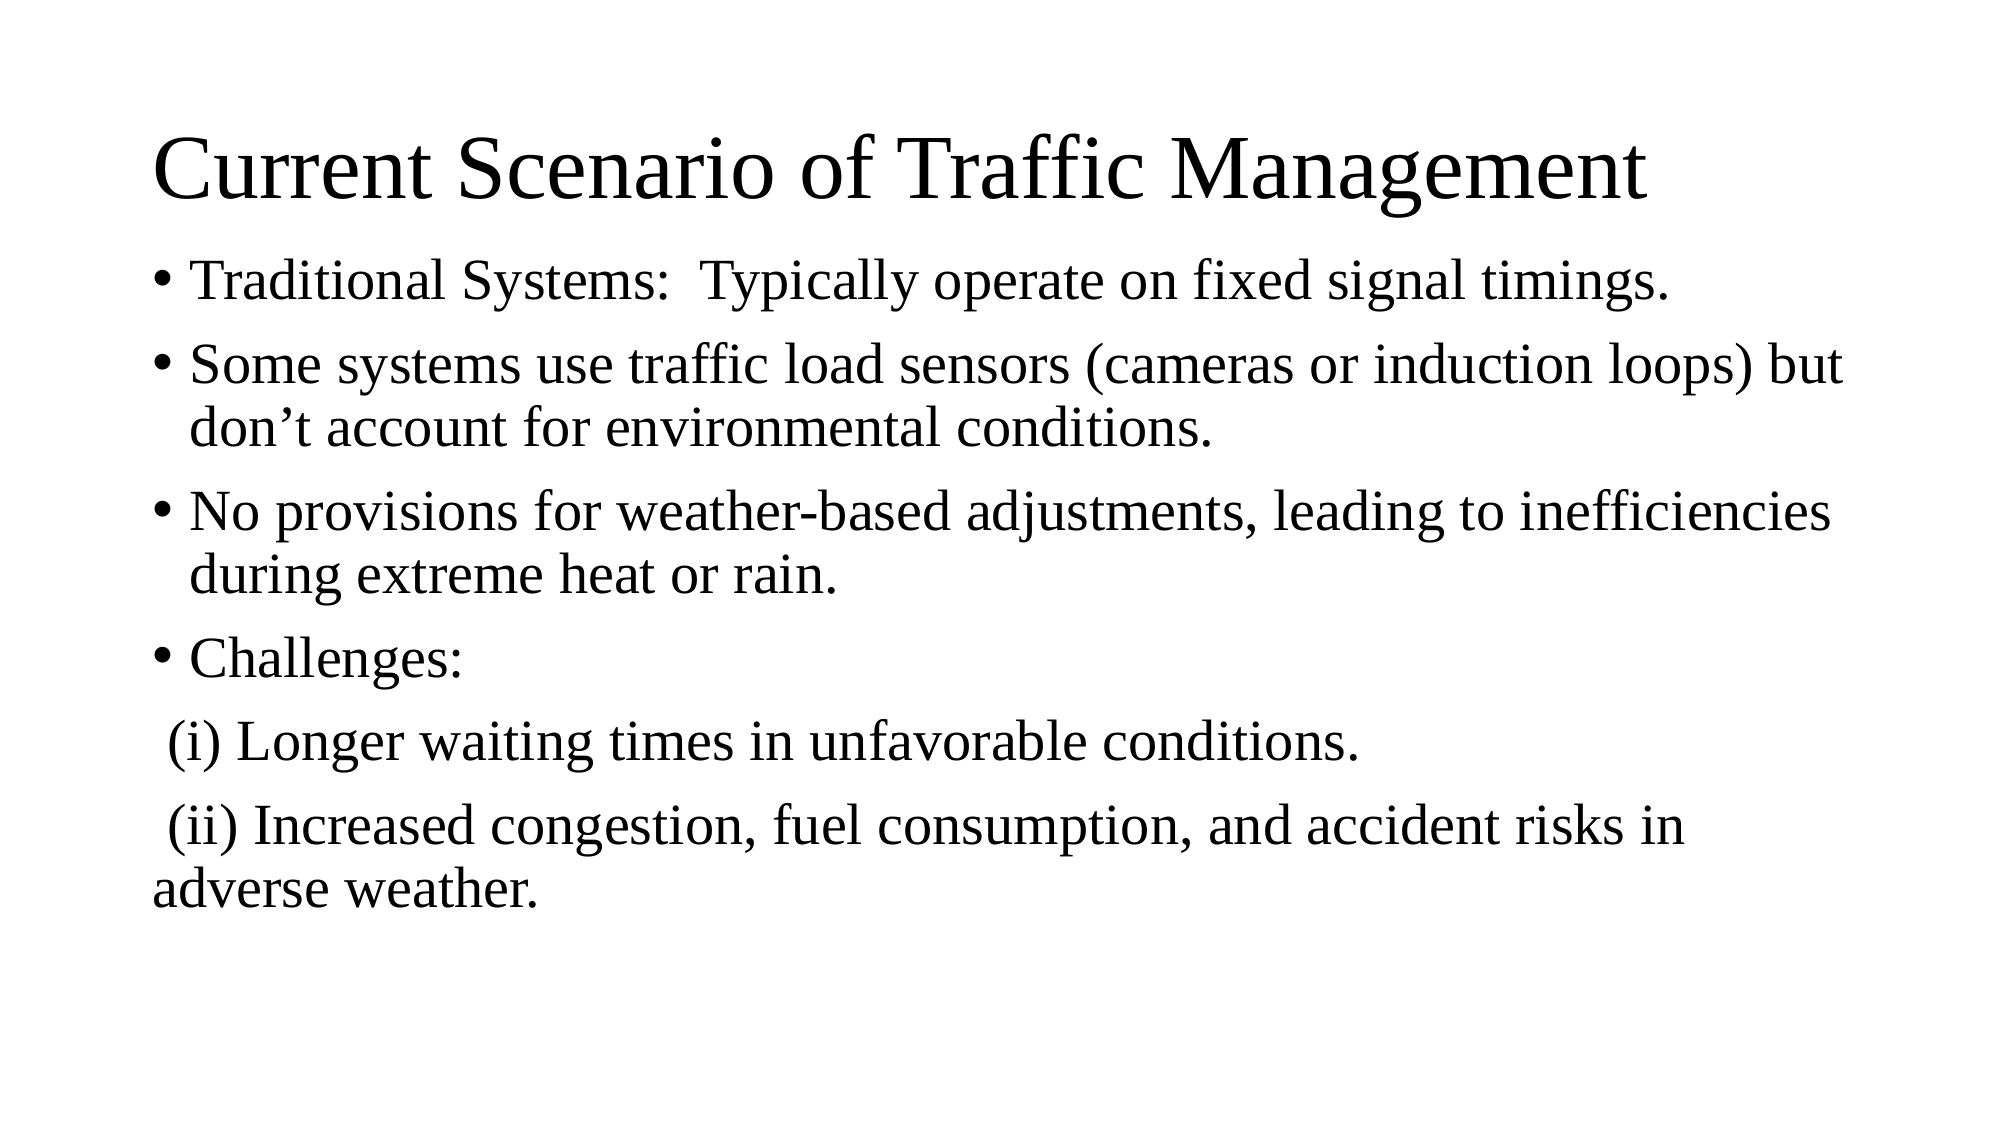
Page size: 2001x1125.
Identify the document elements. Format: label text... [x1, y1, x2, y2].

list Traditional Systems: Typically operate on fixed signal timings. Some systems use traffic load sensors (cameras or induction loops) but don’t account for environmental conditions. No provisions for weather-based adjustments, leading to inefficiencies during extreme heat or rain. Challenges: (i) Longer waiting times in unfavorable conditions. (ii) Increased congestion, fuel consumption, and accident risks in adverse weather. [137, 241, 1863, 1033]
title Current Scenario of Traffic Management [137, 59, 1863, 241]
